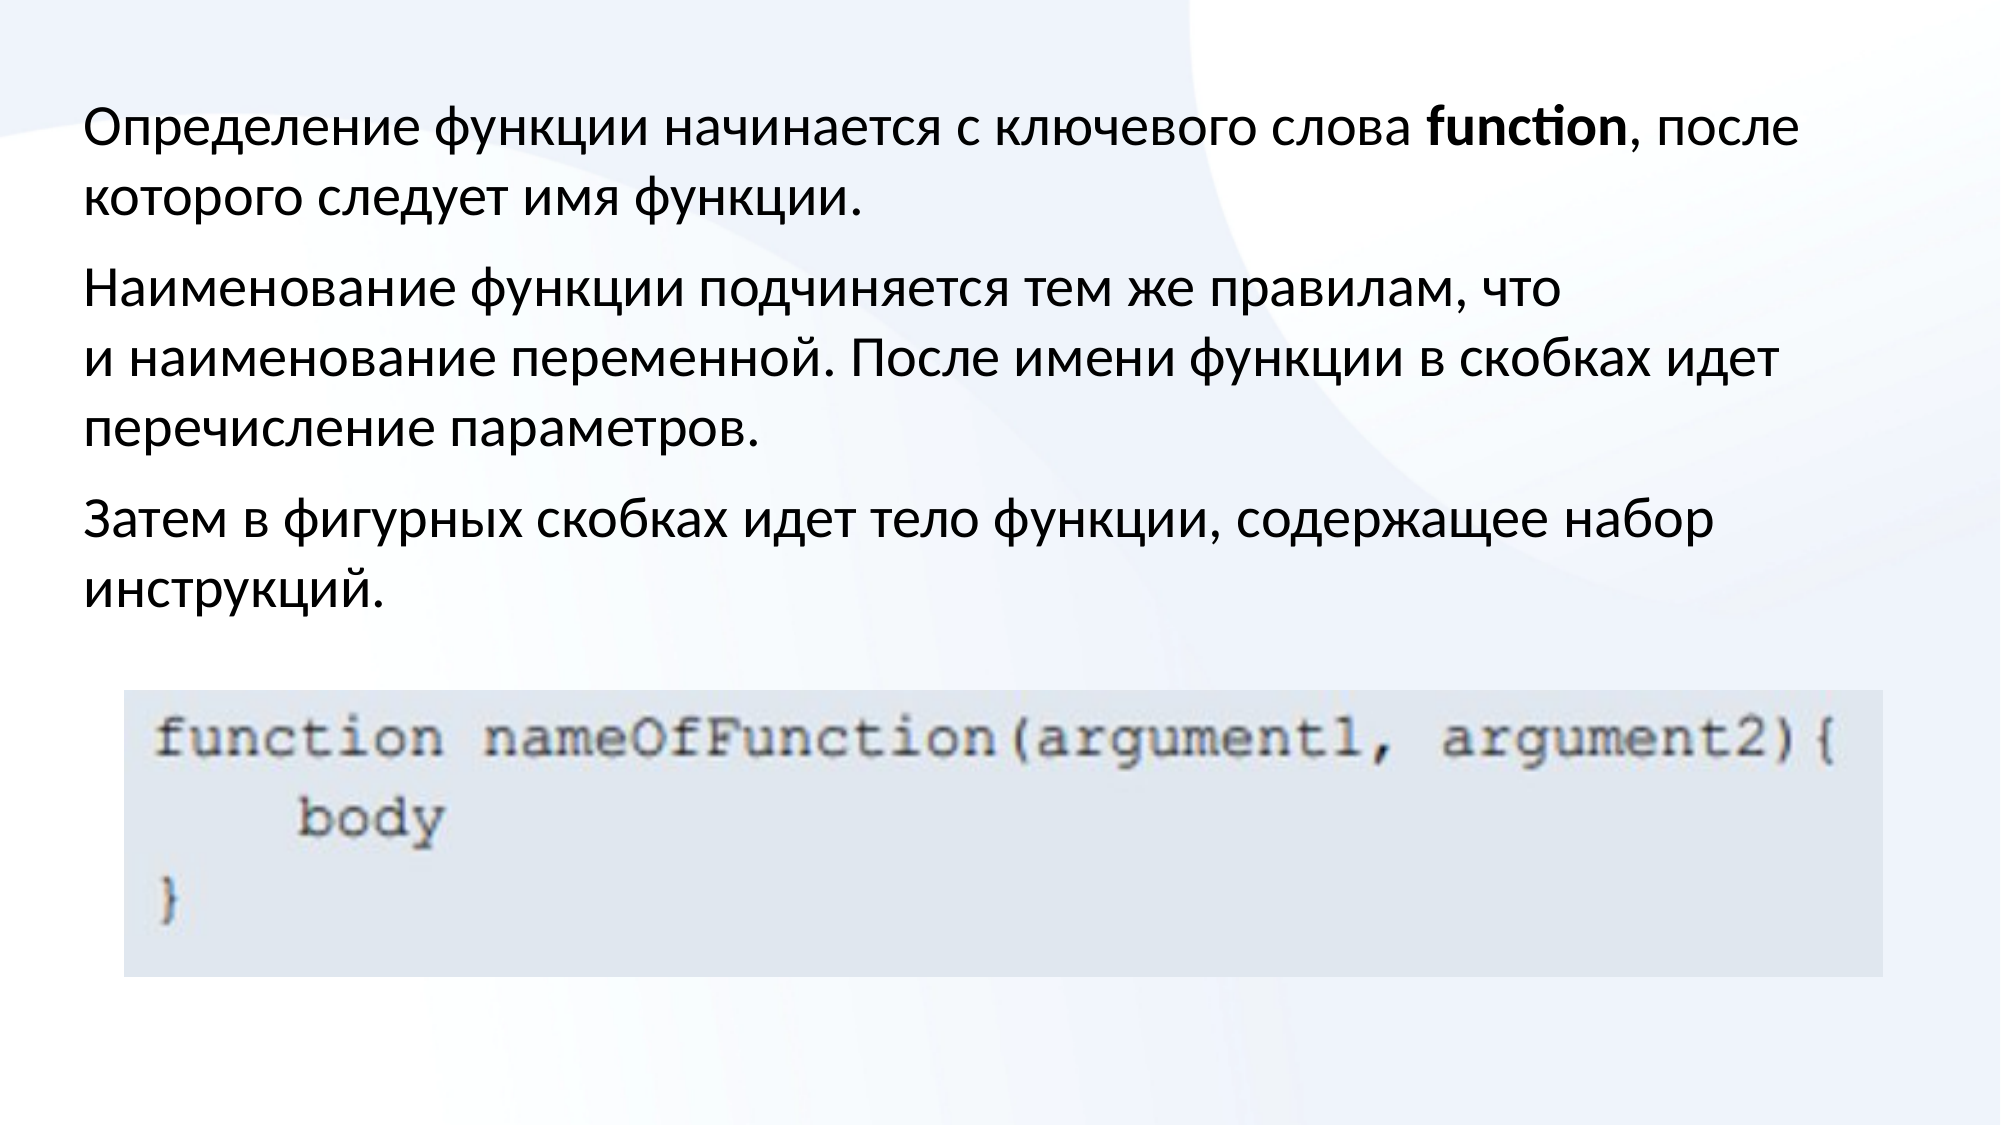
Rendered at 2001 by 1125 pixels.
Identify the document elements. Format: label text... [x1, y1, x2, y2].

picture [0, 0, 2001, 1125]
list [84, 813, 988, 1014]
list Определение функции начинается с ключевого слова function, после которого следует имя функции. Наименование функции подчиняется тем же правилам, что и наименование переменной. После имени функции в скобках идет перечисление параметров. Затем в фигурных скобках идет тело функции, содержащее набор инструкций. [68, 80, 1907, 813]
